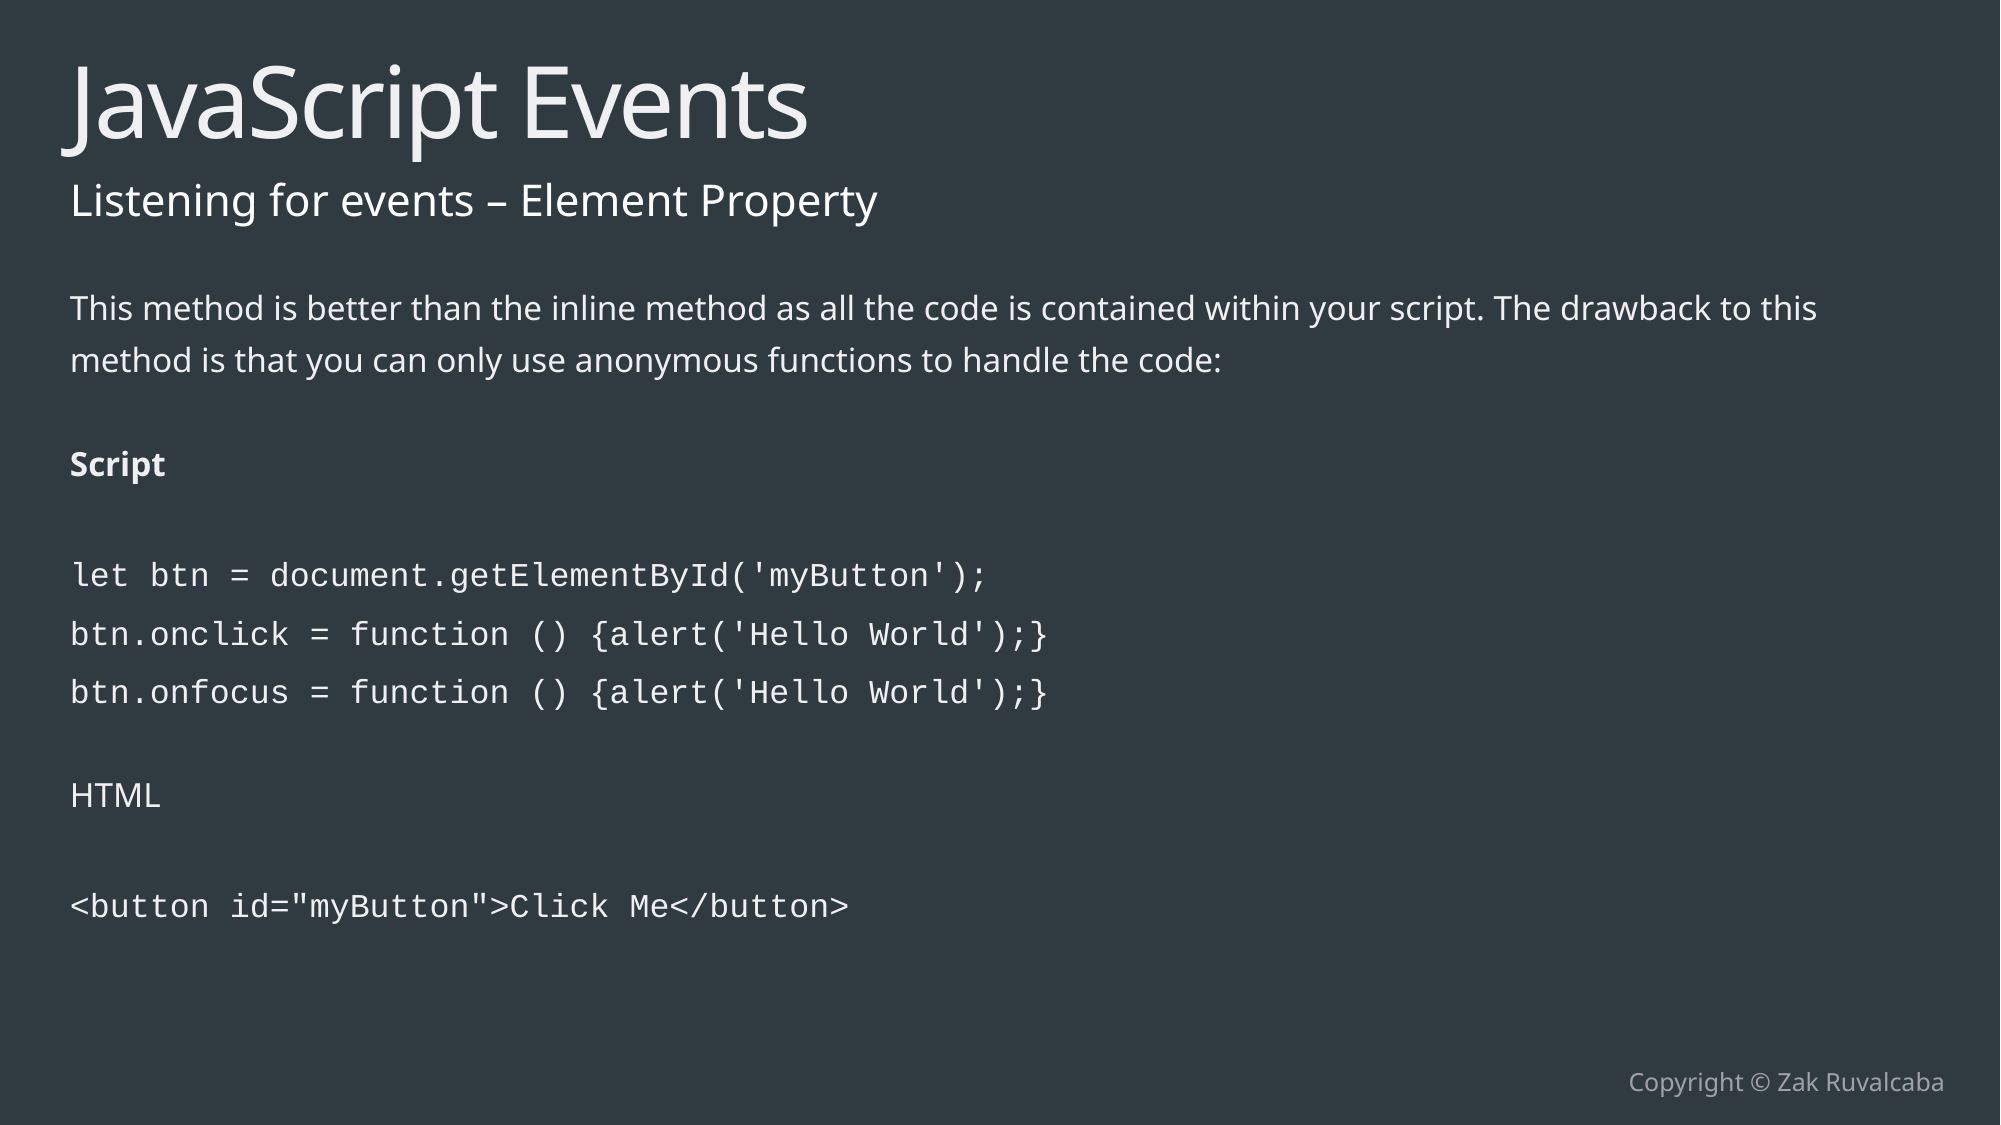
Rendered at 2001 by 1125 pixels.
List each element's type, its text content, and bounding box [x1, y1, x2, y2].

list This method is better than the inline method as all the code is contained within your script. The drawback to this method is that you can only use anonymous functions to handle the code: Script let btn = document.getElementById('myButton'); btn.onclick = function () {alert('Hello World');} btn.onfocus = function () {alert('Hello World');} HTML <button id="myButton">Click Me</button> [55, 268, 1946, 1036]
title JavaScript Events [55, 30, 1819, 149]
list Listening for events – Element Property [55, 149, 1820, 209]
